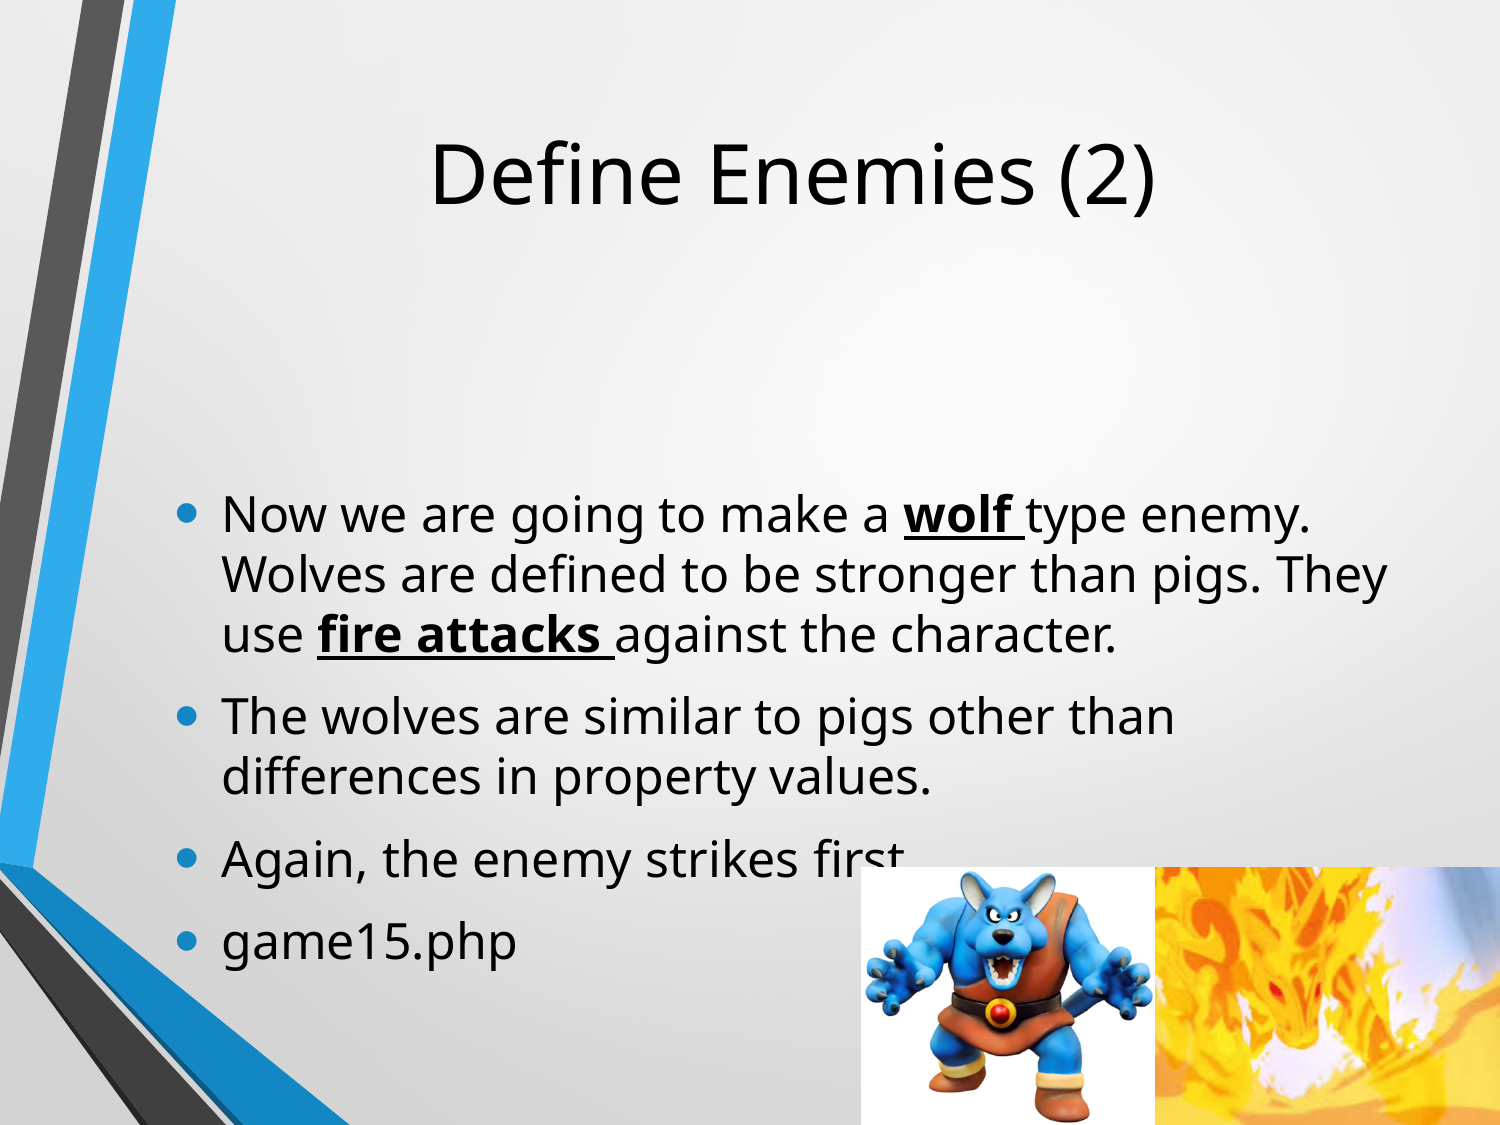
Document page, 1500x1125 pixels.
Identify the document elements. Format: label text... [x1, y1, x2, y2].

list Now we are going to make a wolf type enemy. Wolves are defined to be stronger than pigs. They use fire attacks against the character. The wolves are similar to pigs other than differences in property values. Again, the enemy strikes first. game15.php [159, 385, 1424, 1067]
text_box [861, 866, 1500, 1125]
title Define Enemies (2) [161, 75, 1425, 268]
